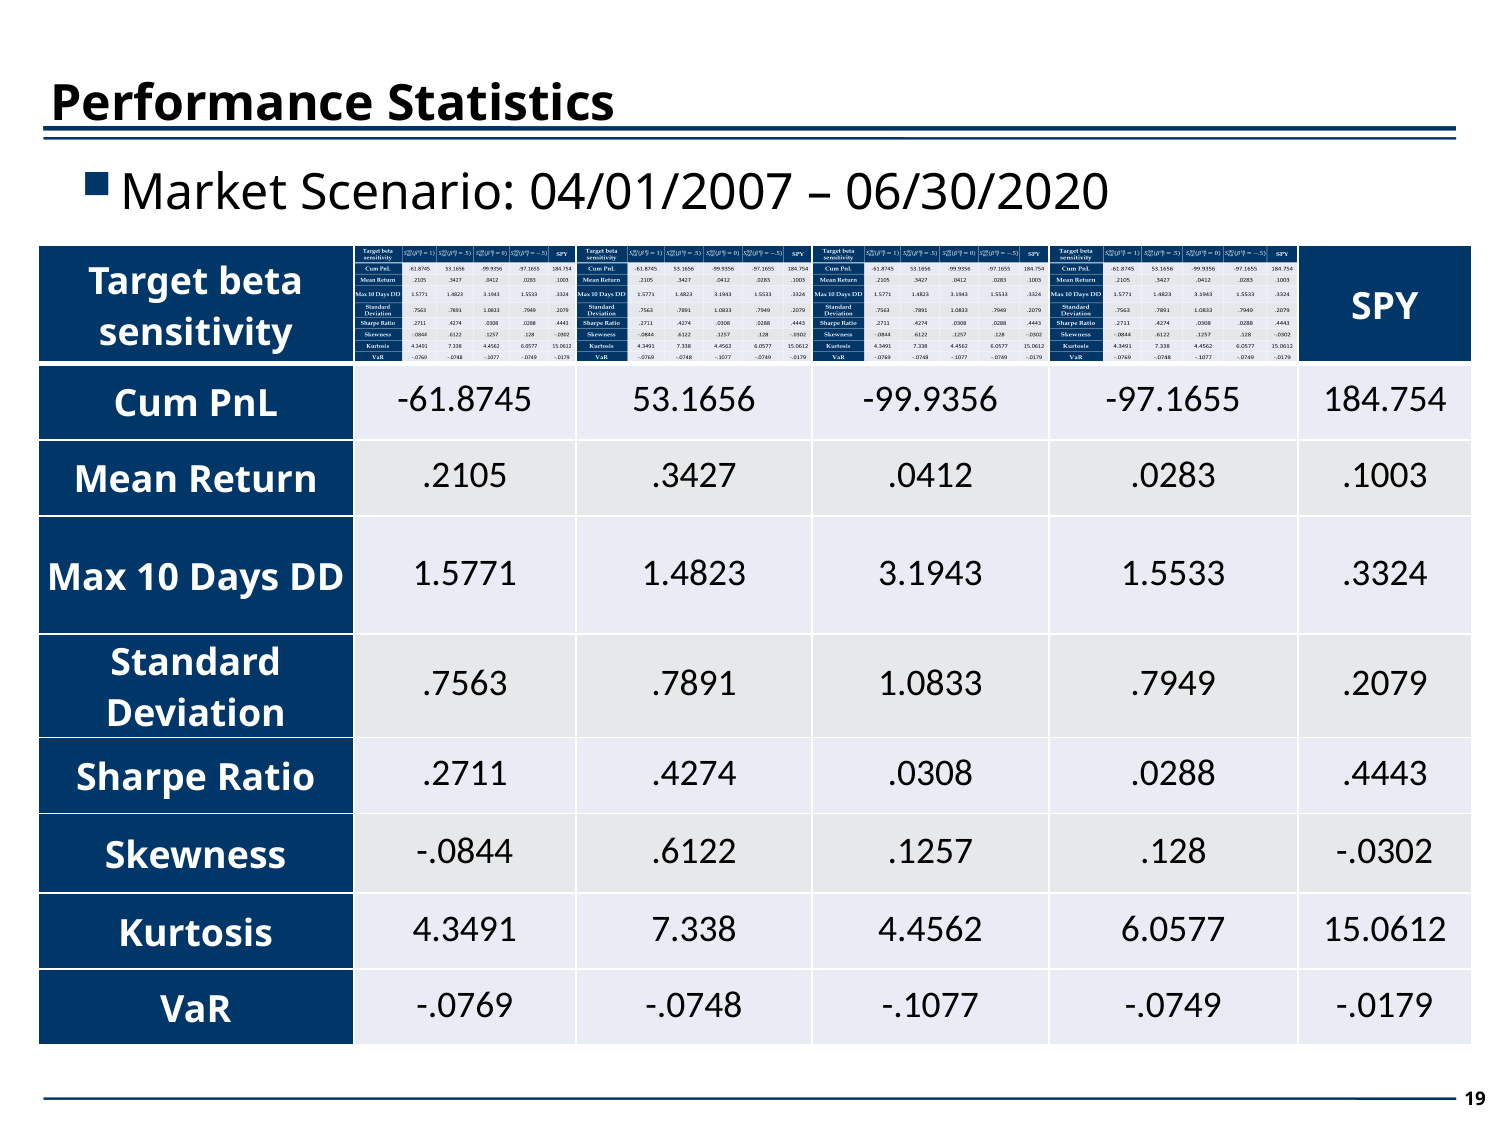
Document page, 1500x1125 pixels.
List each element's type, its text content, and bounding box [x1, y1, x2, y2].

table_cell .7563 [355, 635, 575, 737]
table_cell .128 [1050, 814, 1297, 892]
table_cell Cum PnL [39, 366, 353, 439]
table_cell 184.754 [1299, 366, 1471, 439]
table_cell Kurtosis [39, 894, 353, 968]
table_cell 1.5771 [355, 517, 575, 633]
table_cell .3324 [1299, 517, 1471, 633]
table_cell .1257 [813, 814, 1048, 892]
table_header SPY [1299, 246, 1471, 361]
table_cell -.0769 [355, 970, 575, 1044]
table_cell .2711 [355, 738, 575, 813]
table_cell -61.8745 [355, 366, 575, 439]
table_cell 6.0577 [1050, 894, 1297, 968]
table_header [813, 246, 1048, 361]
table_cell 1.4823 [577, 517, 811, 633]
table_cell .2079 [1299, 635, 1471, 737]
table_cell .3427 [577, 441, 811, 515]
table_cell Skewness [39, 814, 353, 892]
table_cell .0412 [813, 441, 1048, 515]
table_cell -.0179 [1299, 970, 1471, 1044]
table_cell 4.4562 [813, 894, 1048, 968]
table_cell -.0749 [1050, 970, 1297, 1044]
table_cell -97.1655 [1050, 366, 1297, 439]
table_cell .7891 [577, 635, 811, 737]
table_cell -.0302 [1299, 814, 1471, 892]
text_box Market Scenario: 04/01/2007 – 06/30/2020 [66, 151, 1482, 984]
table_cell 4.3491 [355, 894, 575, 968]
table_cell Sharpe Ratio [39, 738, 353, 813]
table_cell Max 10 Days DD [39, 517, 353, 633]
table_cell .4274 [577, 738, 811, 813]
list Performance Statistics [34, 62, 1231, 127]
table_cell -.0748 [577, 970, 811, 1044]
table_header [577, 246, 811, 361]
table_cell .4443 [1299, 738, 1471, 813]
table_cell 1.5533 [1050, 517, 1297, 633]
table_cell 3.1943 [813, 517, 1048, 633]
table_cell 15.0612 [1299, 894, 1471, 968]
table_cell .1003 [1299, 441, 1471, 515]
table_cell 7.338 [577, 894, 811, 968]
table_cell .7949 [1050, 635, 1297, 737]
table_header Target beta sensitivity [39, 246, 353, 361]
table_cell .0283 [1050, 441, 1297, 515]
table_cell -.0844 [355, 814, 575, 892]
table_cell -.1077 [813, 970, 1048, 1044]
table_header [1050, 246, 1297, 361]
table_cell Mean Return [39, 441, 353, 515]
table_cell Standard Deviation [39, 635, 353, 737]
table_header [355, 246, 575, 361]
table_cell .0308 [813, 738, 1048, 813]
table_cell .6122 [577, 814, 811, 892]
table_cell 53.1656 [577, 366, 811, 439]
table_cell .0288 [1050, 738, 1297, 813]
table_cell 1.0833 [813, 635, 1048, 737]
table_cell -99.9356 [813, 366, 1048, 439]
table_cell VaR [39, 970, 353, 1044]
table_cell .2105 [355, 441, 575, 515]
